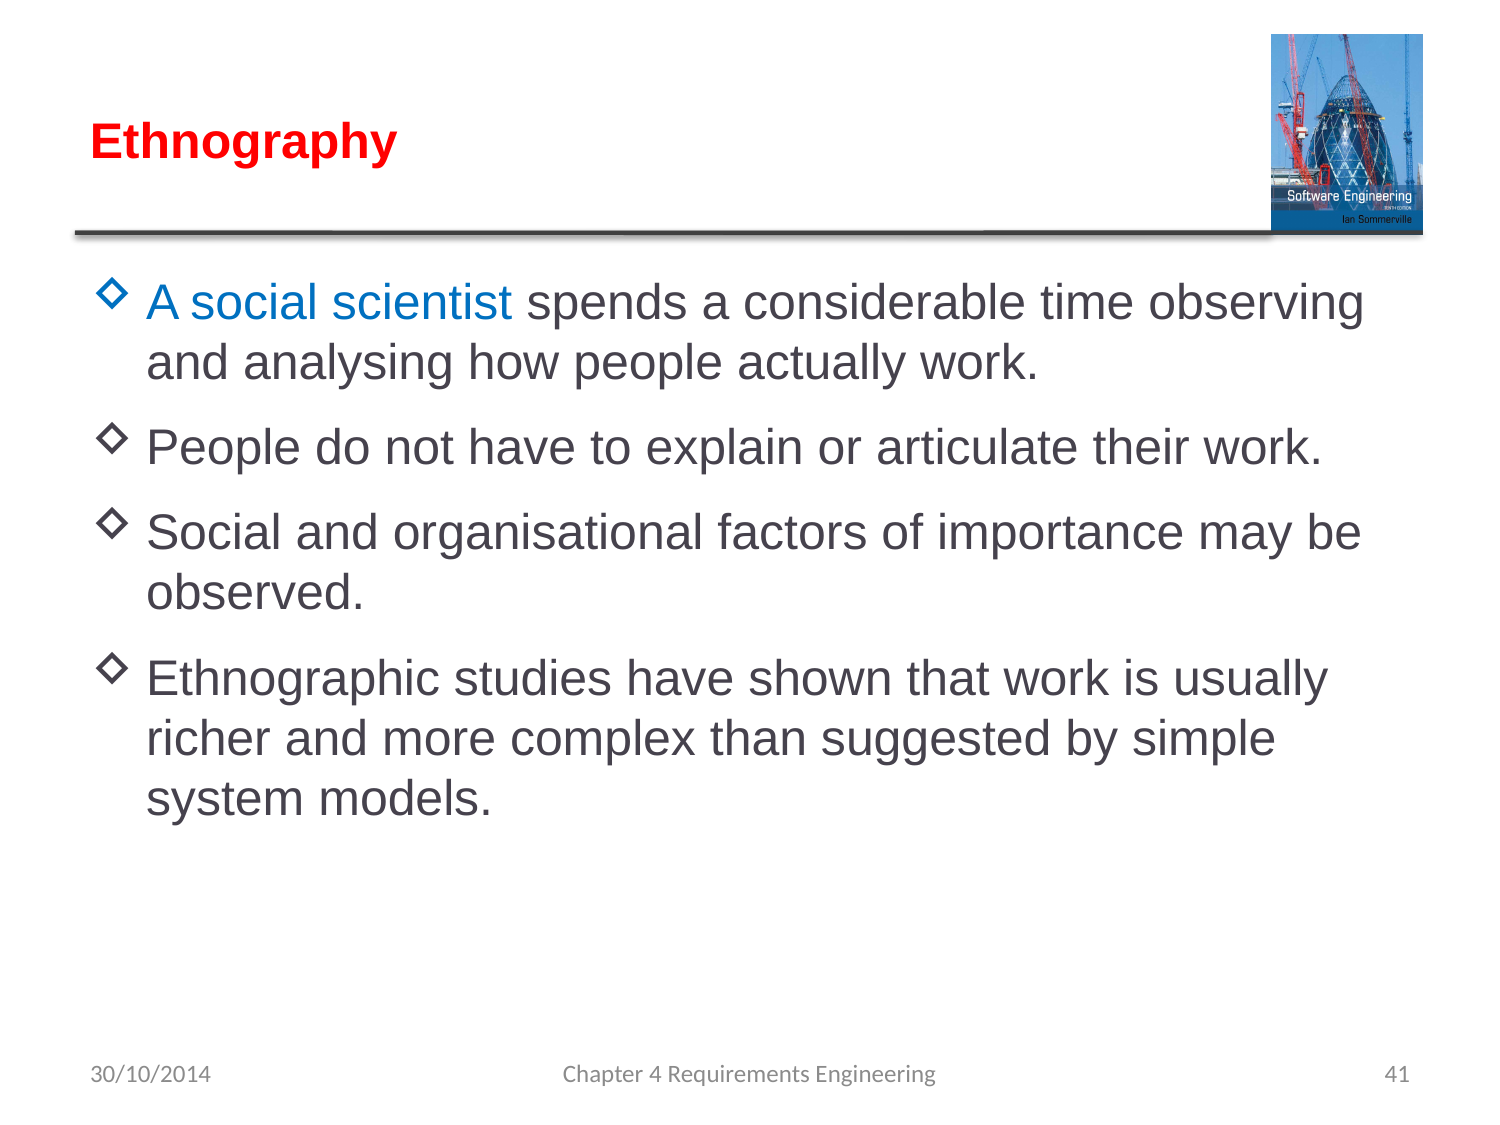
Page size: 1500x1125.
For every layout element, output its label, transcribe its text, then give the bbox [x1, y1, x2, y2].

picture [1271, 34, 1423, 230]
list A social scientist spends a considerable time observing and analysing how people actually work. People do not have to explain or articulate their work. Social and organisational factors of importance may be observed. Ethnographic studies have shown that work is usually richer and more complex than suggested by simple system models. [75, 262, 1425, 1005]
slide_number 41 [1074, 1042, 1425, 1103]
footer Chapter 4 Requirements Engineering [512, 1042, 988, 1103]
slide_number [75, 1042, 425, 1103]
title Ethnography [74, 44, 1272, 233]
